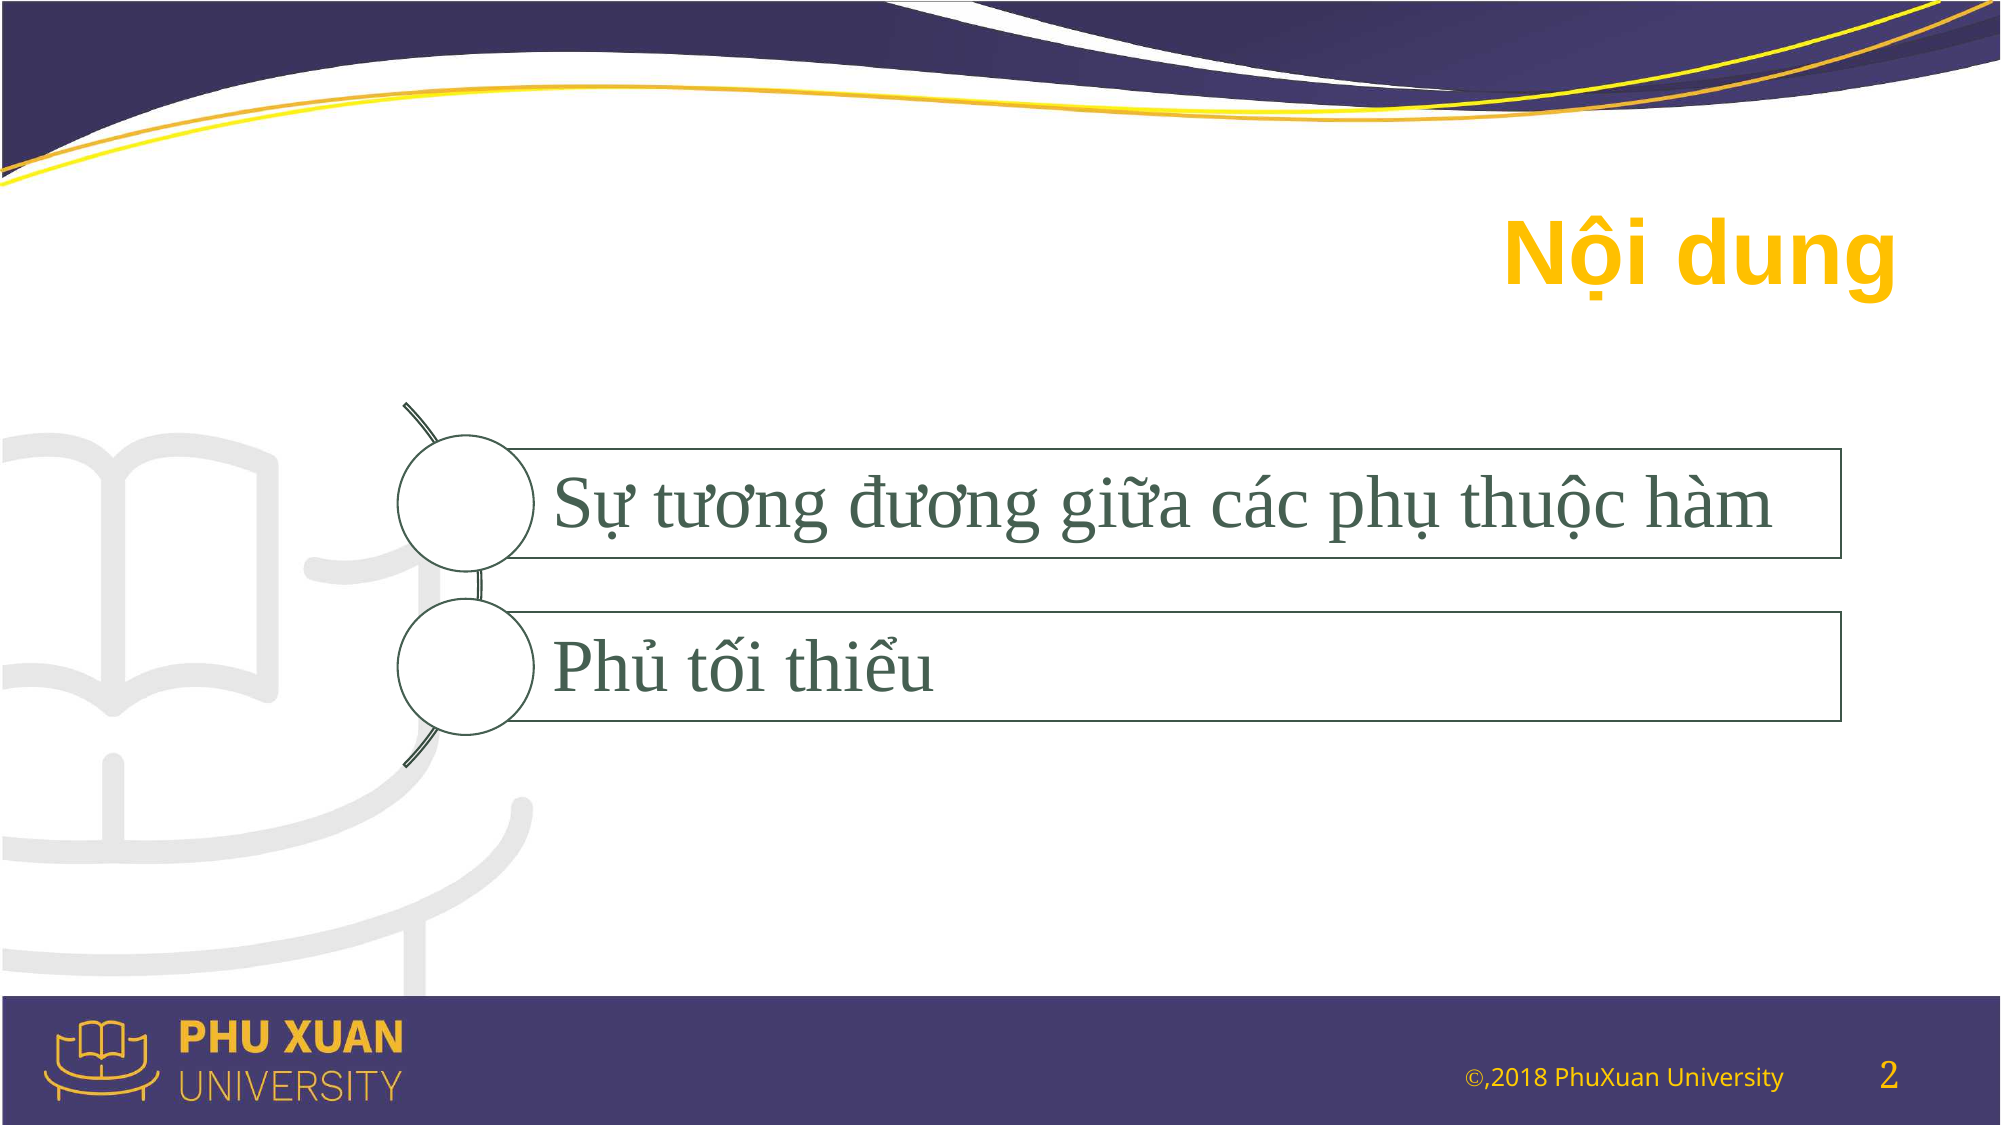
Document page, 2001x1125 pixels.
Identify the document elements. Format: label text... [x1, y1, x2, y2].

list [395, 394, 1844, 776]
title Nội dung [99, 115, 1900, 304]
slide_number 2 [1733, 1042, 1900, 1103]
picture [0, 0, 2001, 1125]
